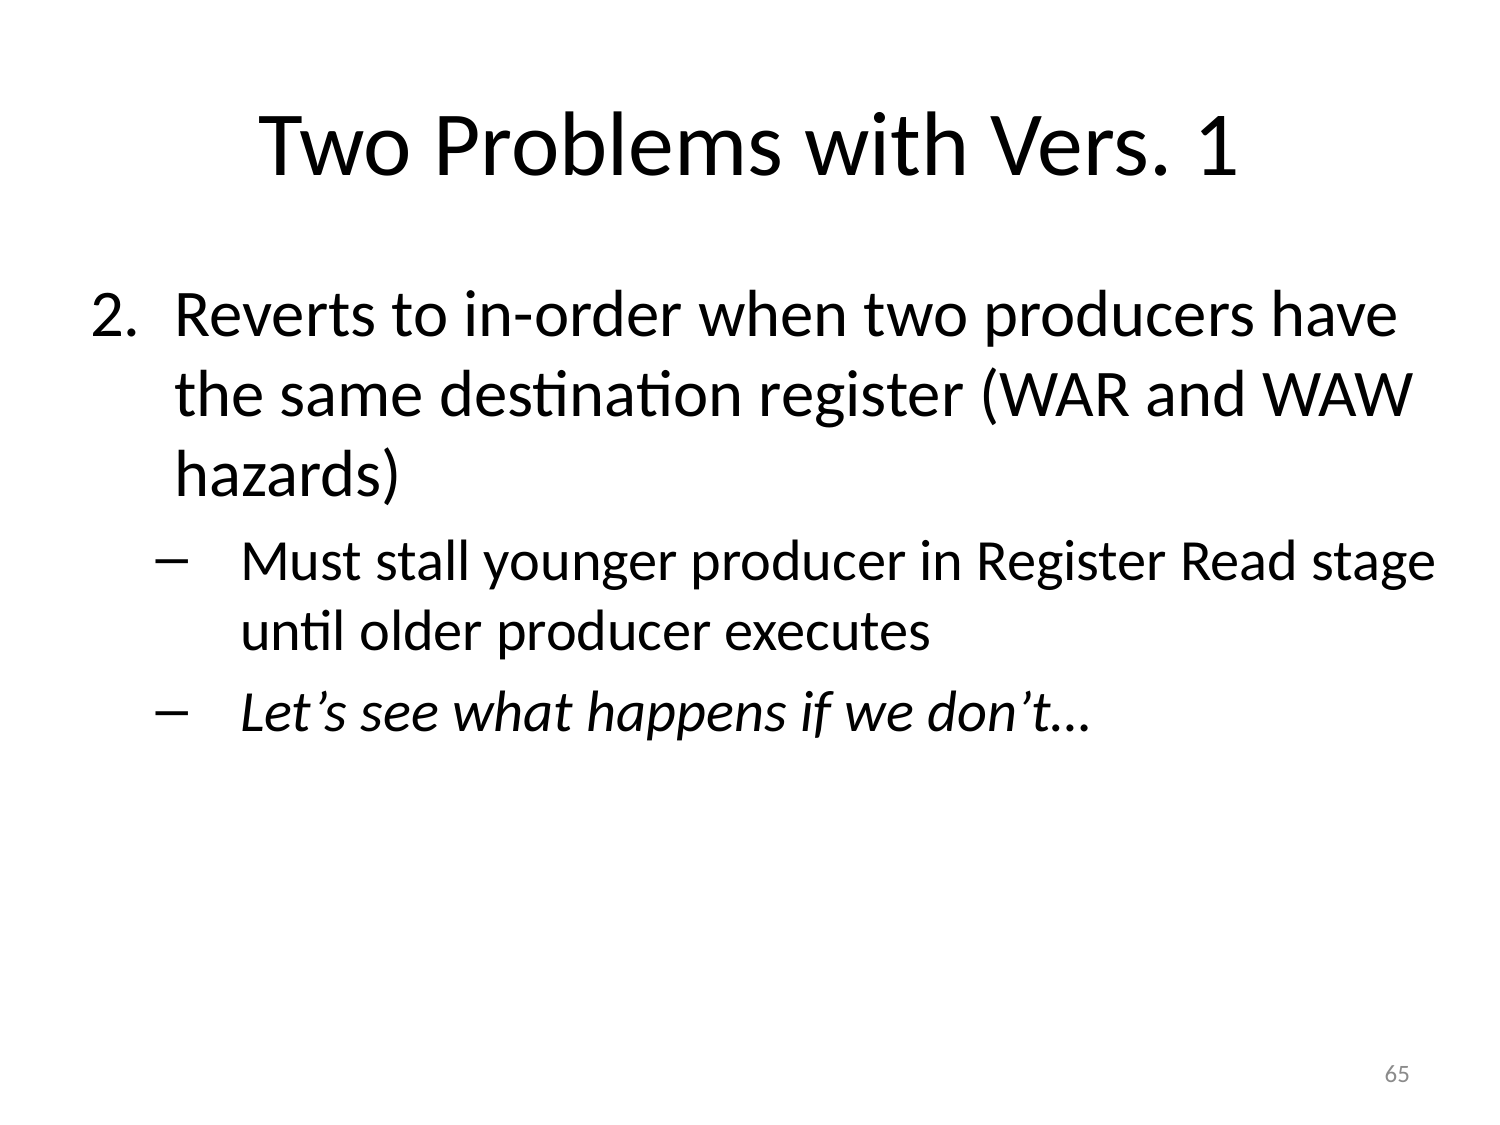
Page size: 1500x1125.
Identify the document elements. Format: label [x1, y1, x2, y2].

slide_number [1074, 1042, 1425, 1103]
title [75, 45, 1425, 233]
list [75, 262, 1488, 1005]
